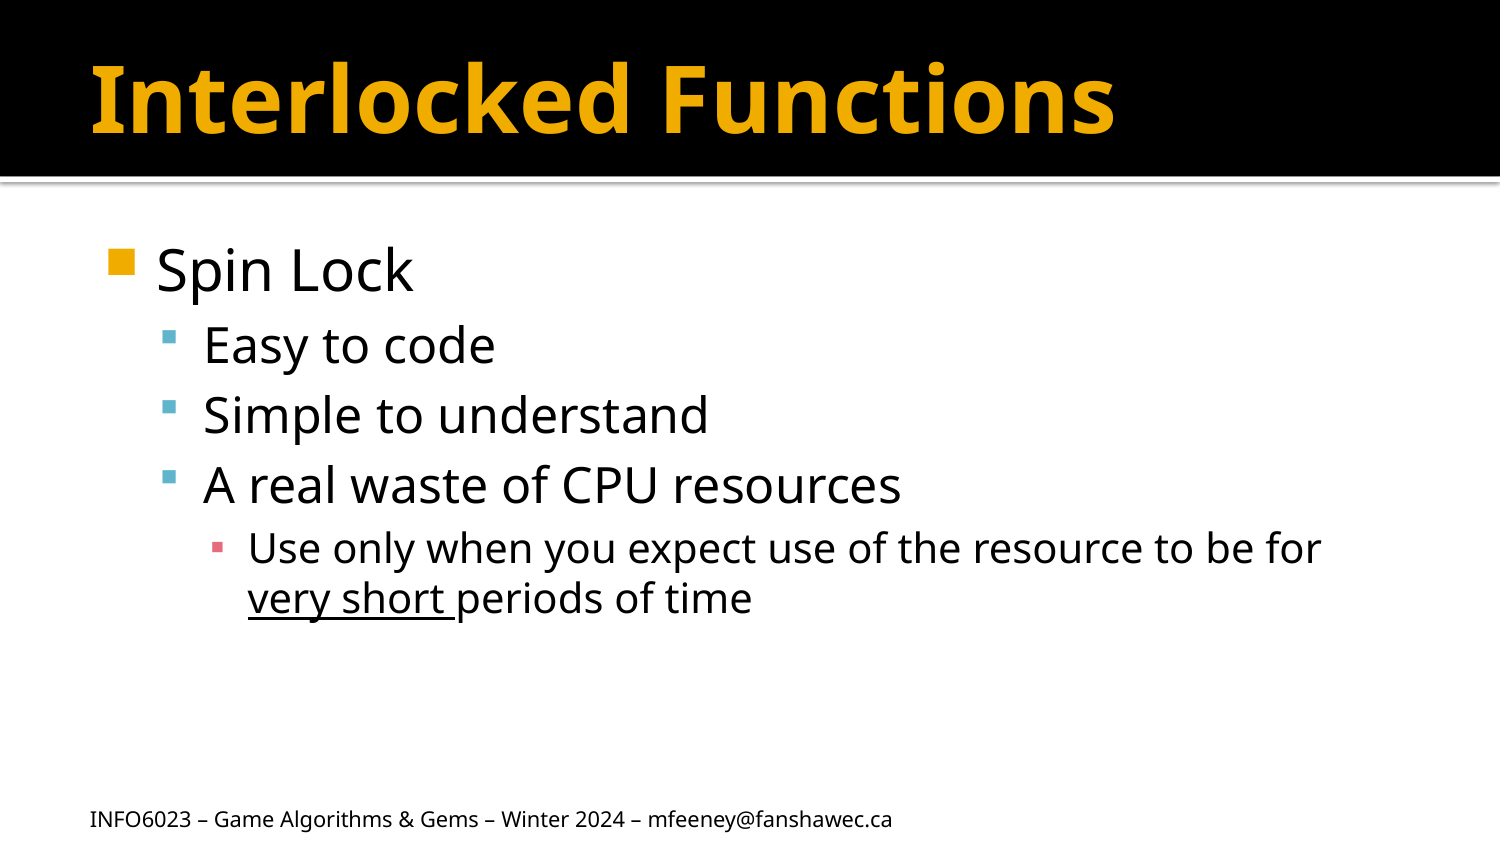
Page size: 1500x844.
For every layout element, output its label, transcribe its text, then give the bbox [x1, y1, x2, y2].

list Spin Lock Easy to code Simple to understand A real waste of CPU resources Use only when you expect use of the resource to be for very short periods of time [75, 218, 1425, 788]
title Interlocked Functions [75, 19, 1425, 174]
